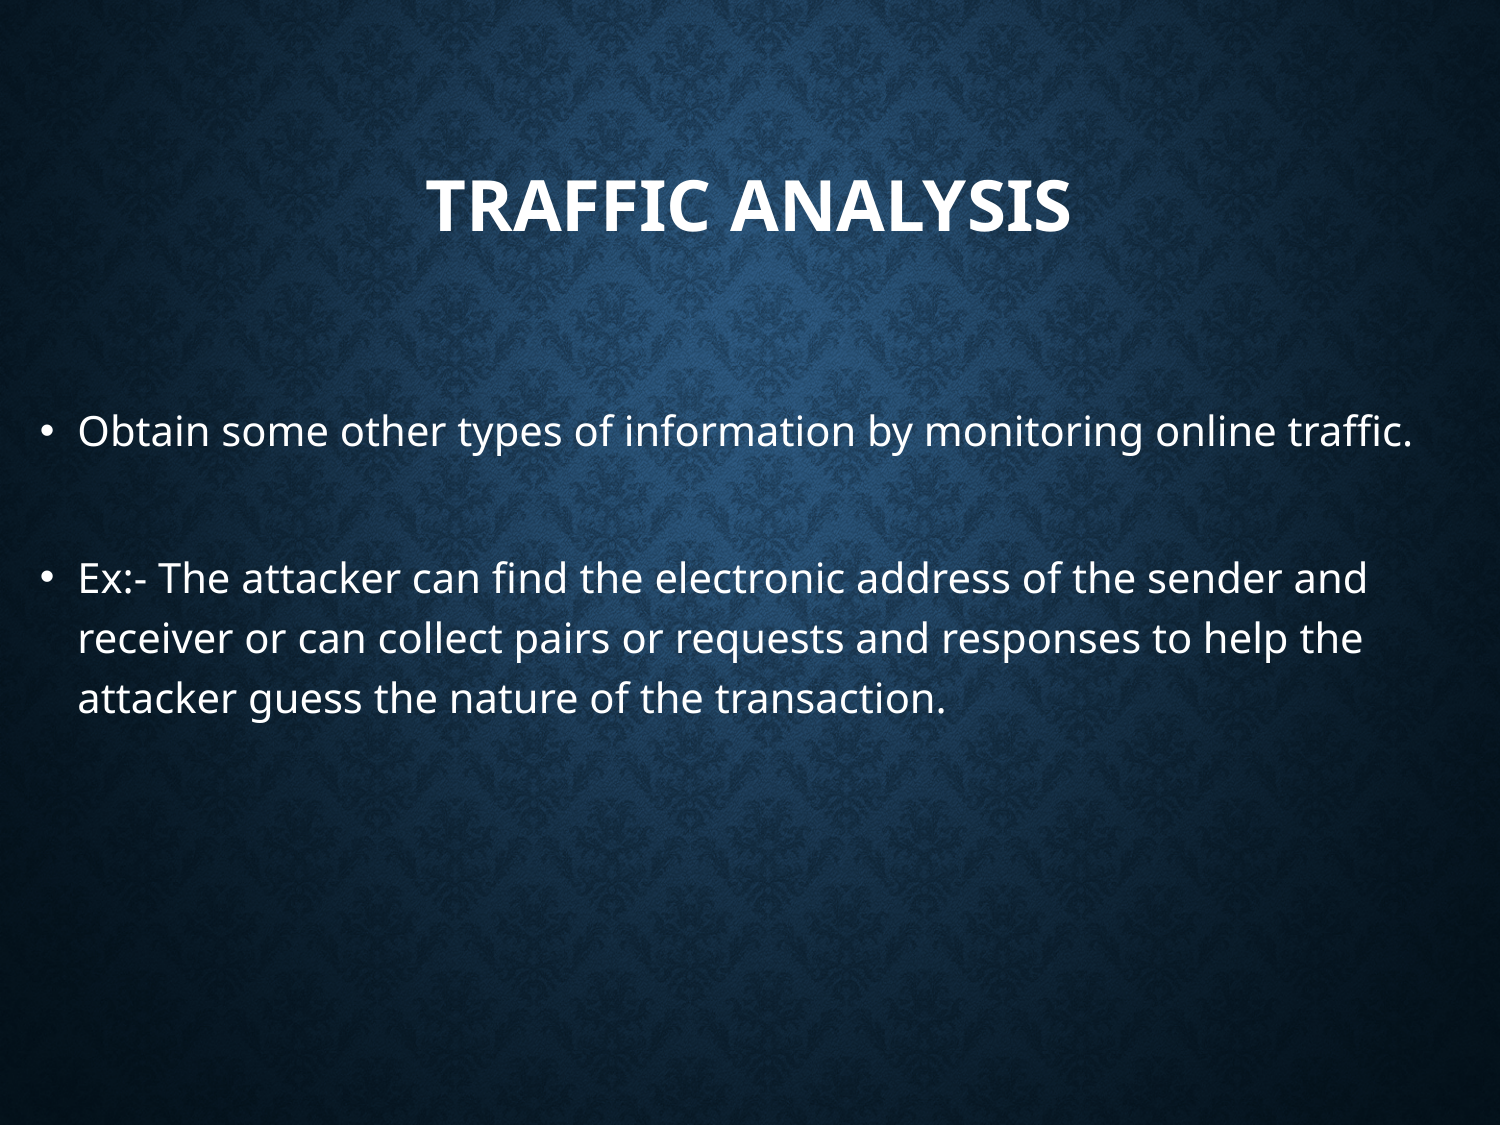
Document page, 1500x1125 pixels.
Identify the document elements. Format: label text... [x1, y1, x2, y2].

list Obtain some other types of information by monitoring online traffic. Ex:- The attacker can find the electronic address of the sender and receiver or can collect pairs or requests and responses to help the attacker guess the nature of the transaction. [24, 387, 1463, 1075]
title Traffic Analysis [112, 99, 1387, 318]
